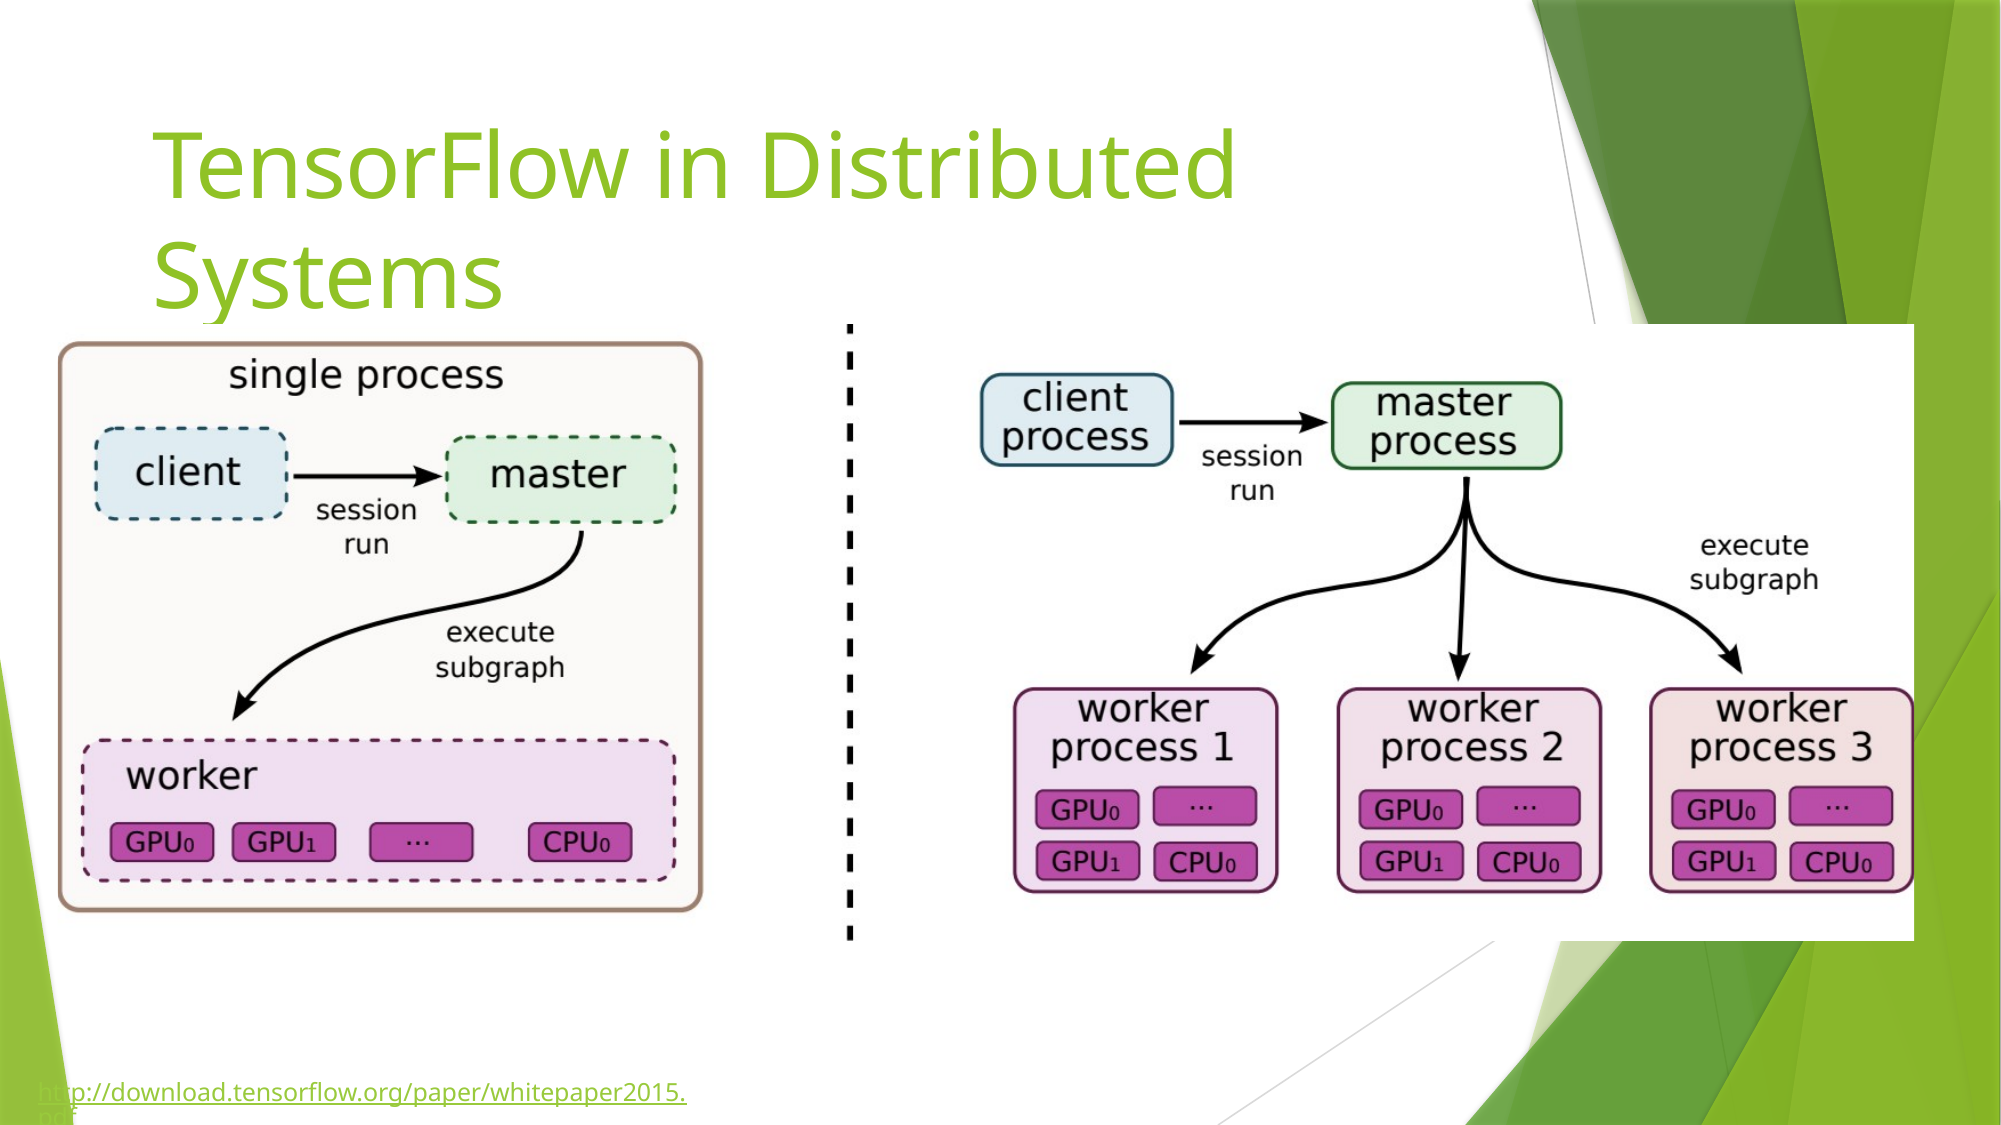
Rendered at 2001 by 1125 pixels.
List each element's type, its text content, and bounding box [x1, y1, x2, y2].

text_box http://download.tensorflow.org/paper/whitepaper2015.pdf [35, 1074, 701, 1111]
text_box [57, 324, 1915, 941]
title TensorFlow in Distributed Systems [150, 104, 1577, 324]
